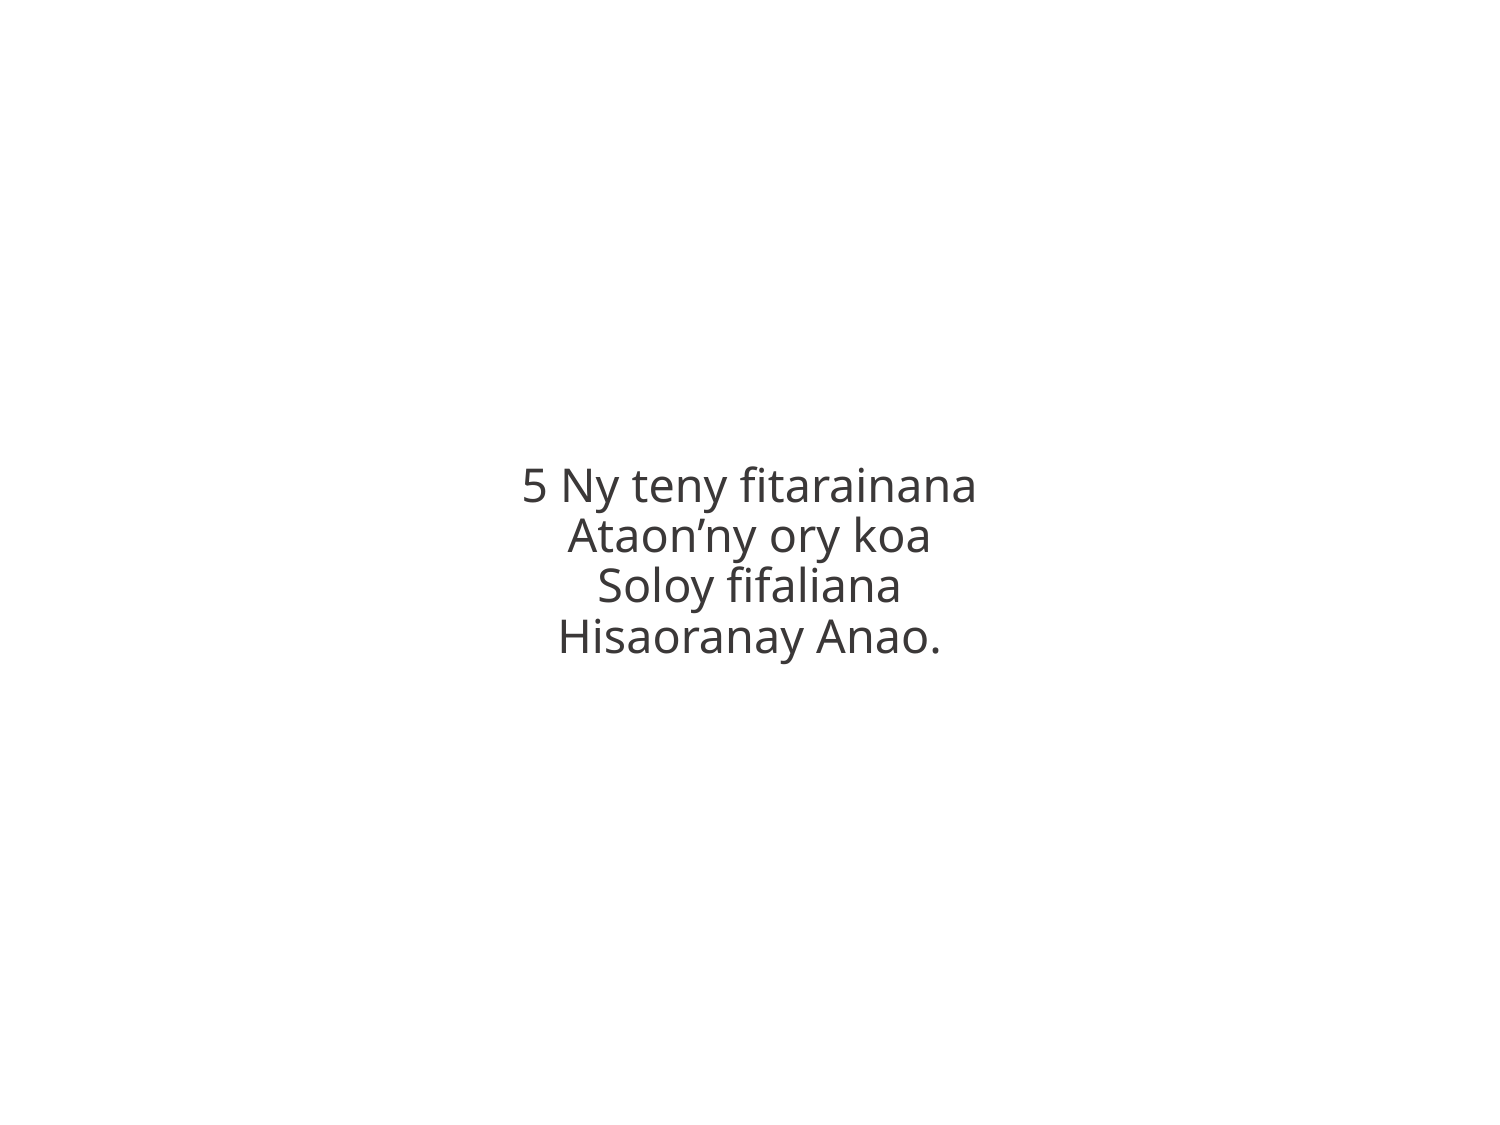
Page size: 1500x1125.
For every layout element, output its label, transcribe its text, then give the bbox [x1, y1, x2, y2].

title 5 Ny teny fitarainana Ataon’ny ory koa Soloy fifaliana Hisaoranay Anao. [103, 453, 1397, 672]
